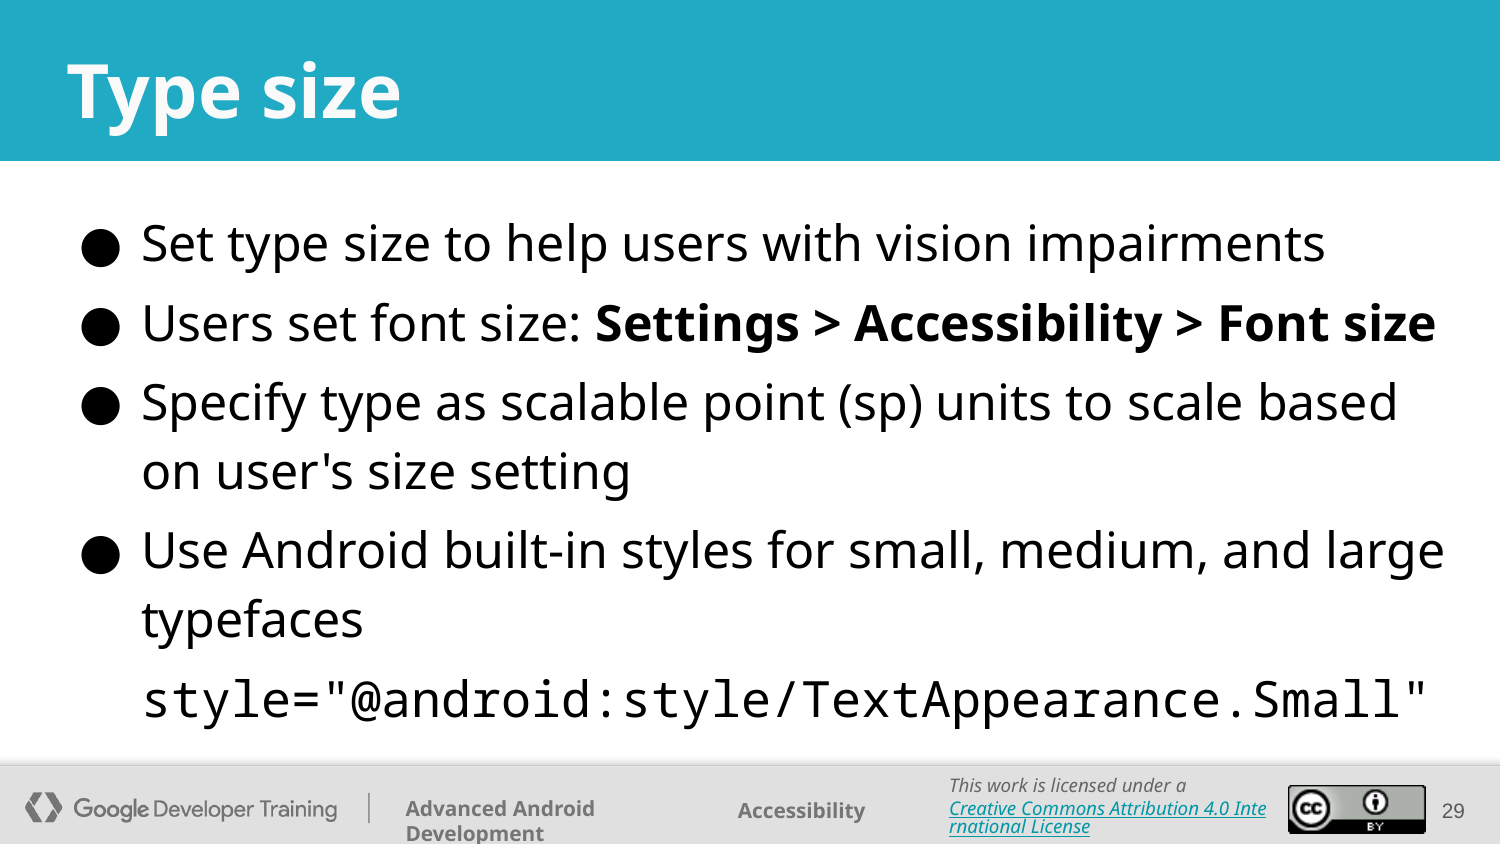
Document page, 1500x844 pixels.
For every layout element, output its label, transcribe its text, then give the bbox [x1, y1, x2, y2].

picture [0, 161, 1500, 844]
slide_number ‹#› [1389, 777, 1480, 842]
list Set type size to help users with vision impairments Users set font size: Settings > Accessibility > Font size Specify type as scalable point (sp) units to scale based on user's size setting Use Android built-in styles for small, medium, and large typefaces style="@android:style/TextAppearance.Small" [51, 187, 1480, 769]
title Type size [51, 28, 1449, 122]
